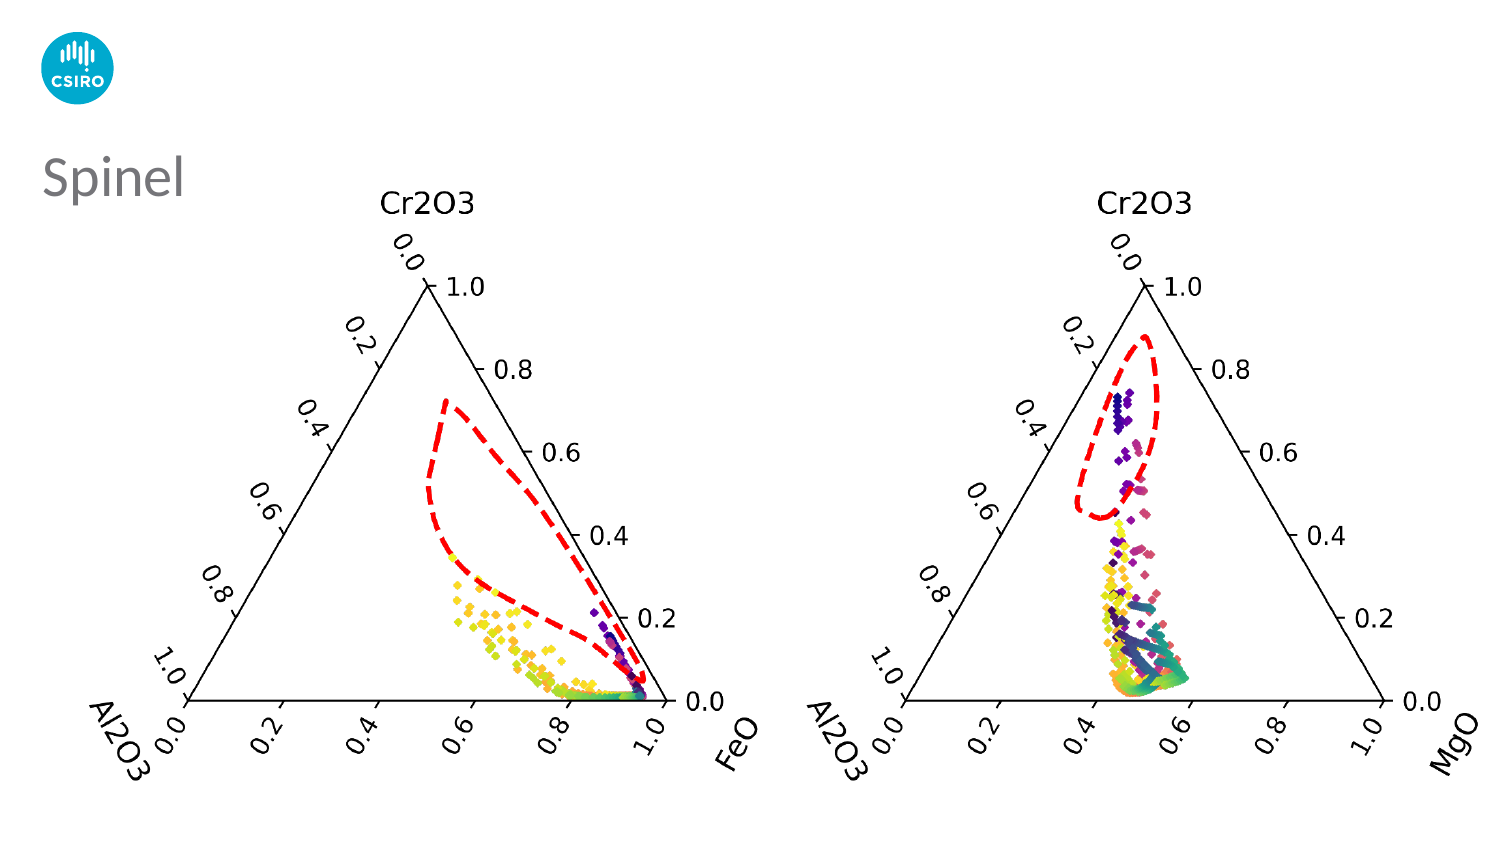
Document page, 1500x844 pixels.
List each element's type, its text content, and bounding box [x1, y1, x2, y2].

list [64, 171, 1500, 806]
list Spinel [42, 138, 1459, 244]
